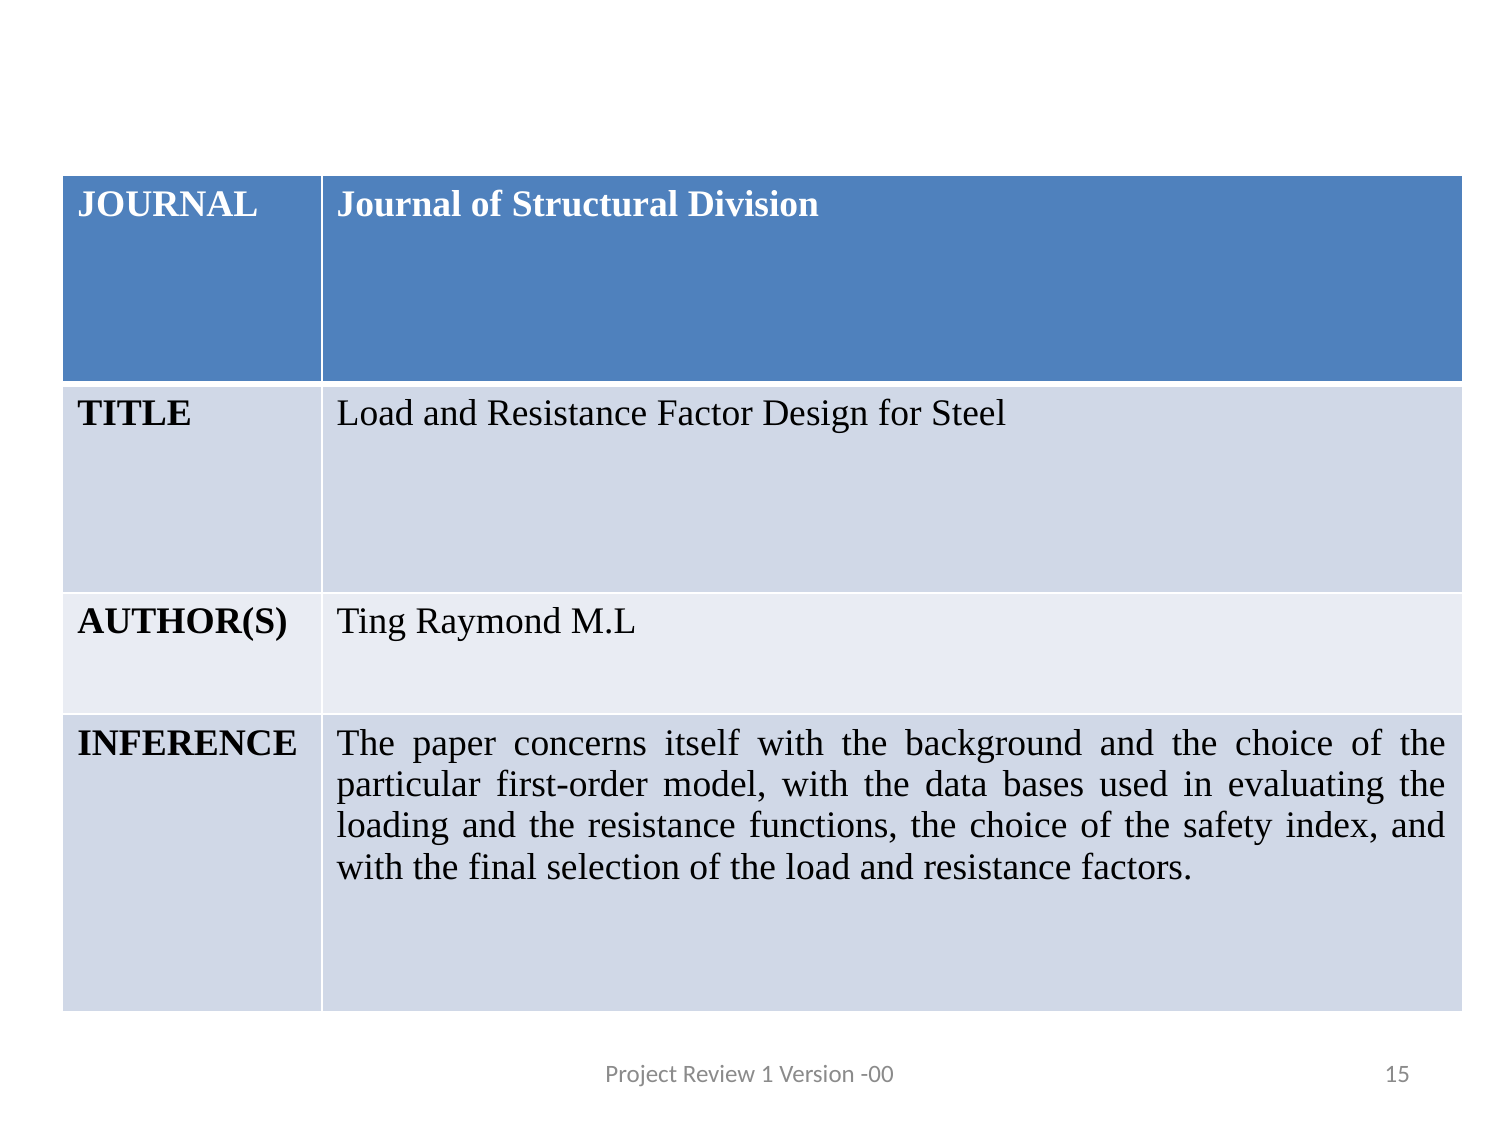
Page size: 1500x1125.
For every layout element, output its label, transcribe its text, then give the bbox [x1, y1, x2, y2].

table_cell Ting Raymond M.L [323, 594, 1462, 713]
footer Project Review 1 Version -00 [512, 1042, 988, 1103]
table_cell The paper concerns itself with the background and the choice of the particular first-order model, with the data bases used in evaluating the loading and the resistance functions, the choice of the safety index, and with the final selection of the load and resistance factors. [323, 715, 1462, 1011]
table_cell AUTHOR(S) [63, 594, 321, 713]
table_cell Load and Resistance Factor Design for Steel [323, 387, 1462, 592]
table_header Journal of Structural Division [323, 176, 1462, 381]
table_cell TITLE [63, 387, 321, 592]
table_header JOURNAL [63, 176, 321, 381]
table_cell INFERENCE [63, 715, 321, 1011]
slide_number 15 [1074, 1042, 1425, 1103]
